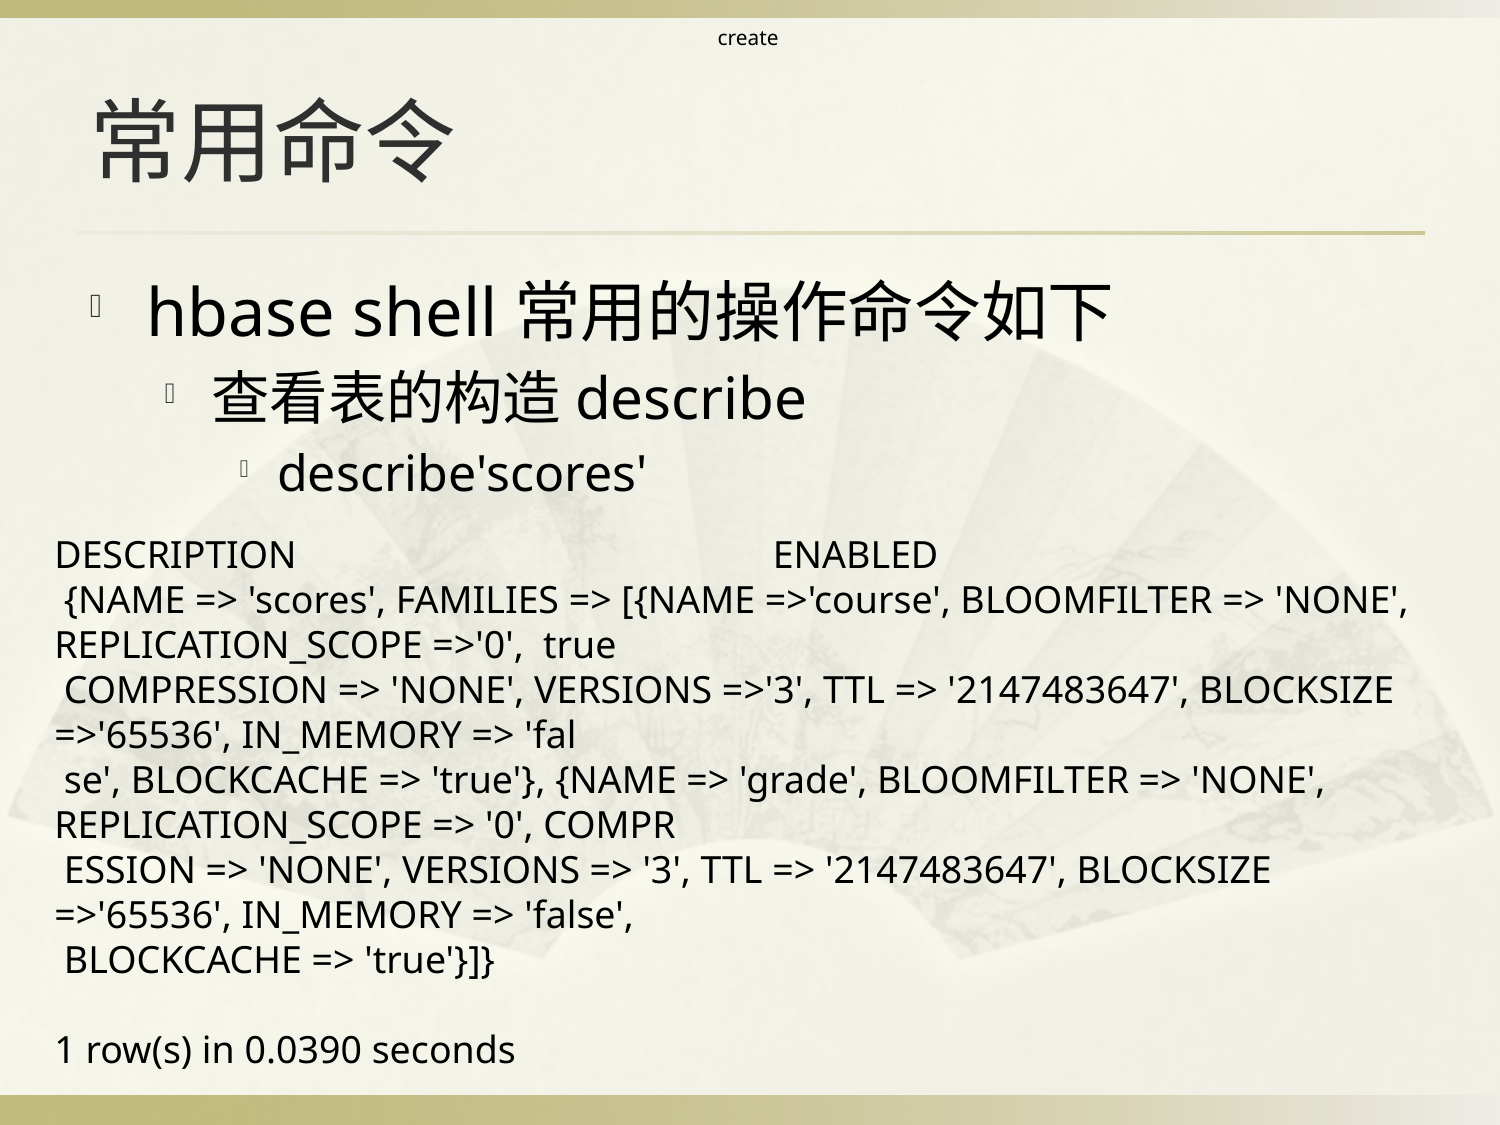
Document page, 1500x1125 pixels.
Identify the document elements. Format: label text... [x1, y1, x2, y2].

list hbase shell常用的操作命令如下 查看表的构造describe describe'scores' [75, 262, 1425, 523]
text_box DESCRIPTION ENABLED {NAME => 'scores', FAMILIES => [{NAME =>'course', BLOOMFILTER => 'NONE', REPLICATION_SCOPE =>'0', true COMPRESSION => 'NONE', VERSIONS =>'3', TTL => '2147483647', BLOCKSIZE =>'65536', IN_MEMORY => 'fal se', BLOCKCACHE => 'true'}, {NAME => 'grade', BLOOMFILTER => 'NONE', REPLICATION_SCOPE => '0', COMPR ESSION => 'NONE', VERSIONS => '3', TTL => '2147483647', BLOCKSIZE =>'65536', IN_MEMORY => 'false', BLOCKCACHE => 'true'}]} 1 row(s) in 0.0390 seconds [39, 523, 1461, 1079]
text_box create [702, 17, 798, 58]
title 常用命令 [75, 45, 1425, 233]
